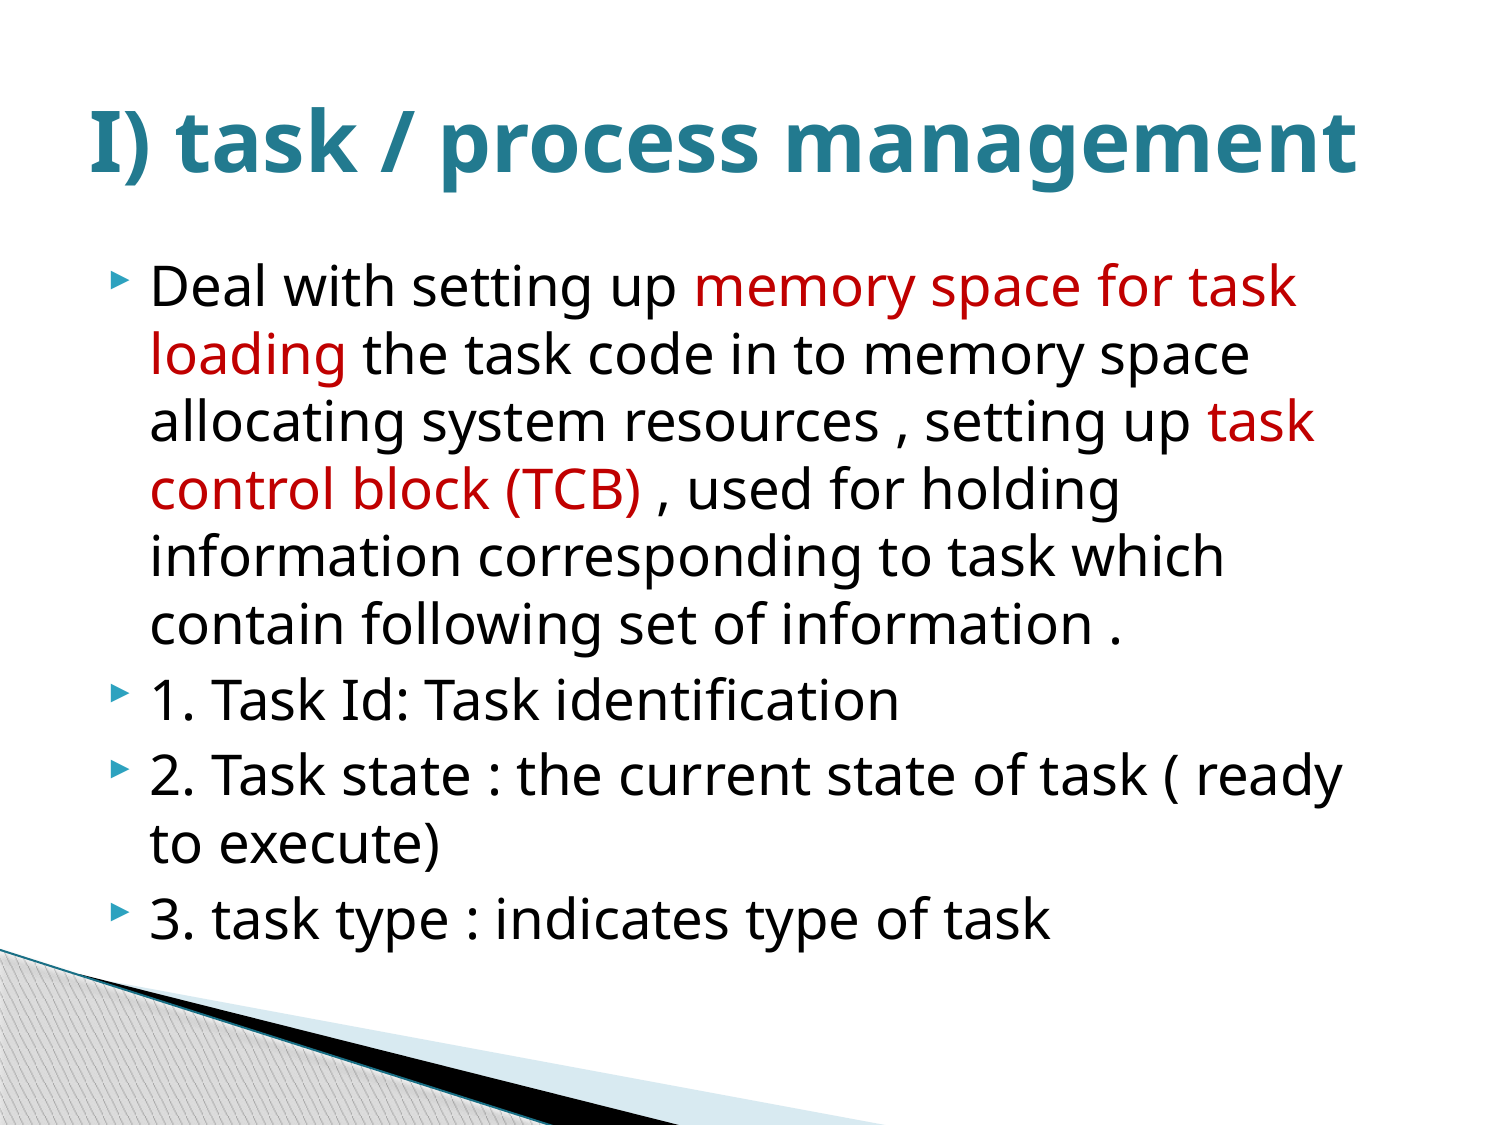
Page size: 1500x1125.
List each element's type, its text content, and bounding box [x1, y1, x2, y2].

title I) task / process management [75, 45, 1425, 233]
list Deal with setting up memory space for task loading the task code in to memory space allocating system resources , setting up task control block (TCB) , used for holding information corresponding to task which contain following set of information . 1. Task Id: Task identification 2. Task state : the current state of task ( ready to execute) 3. task type : indicates type of task [75, 243, 1425, 986]
